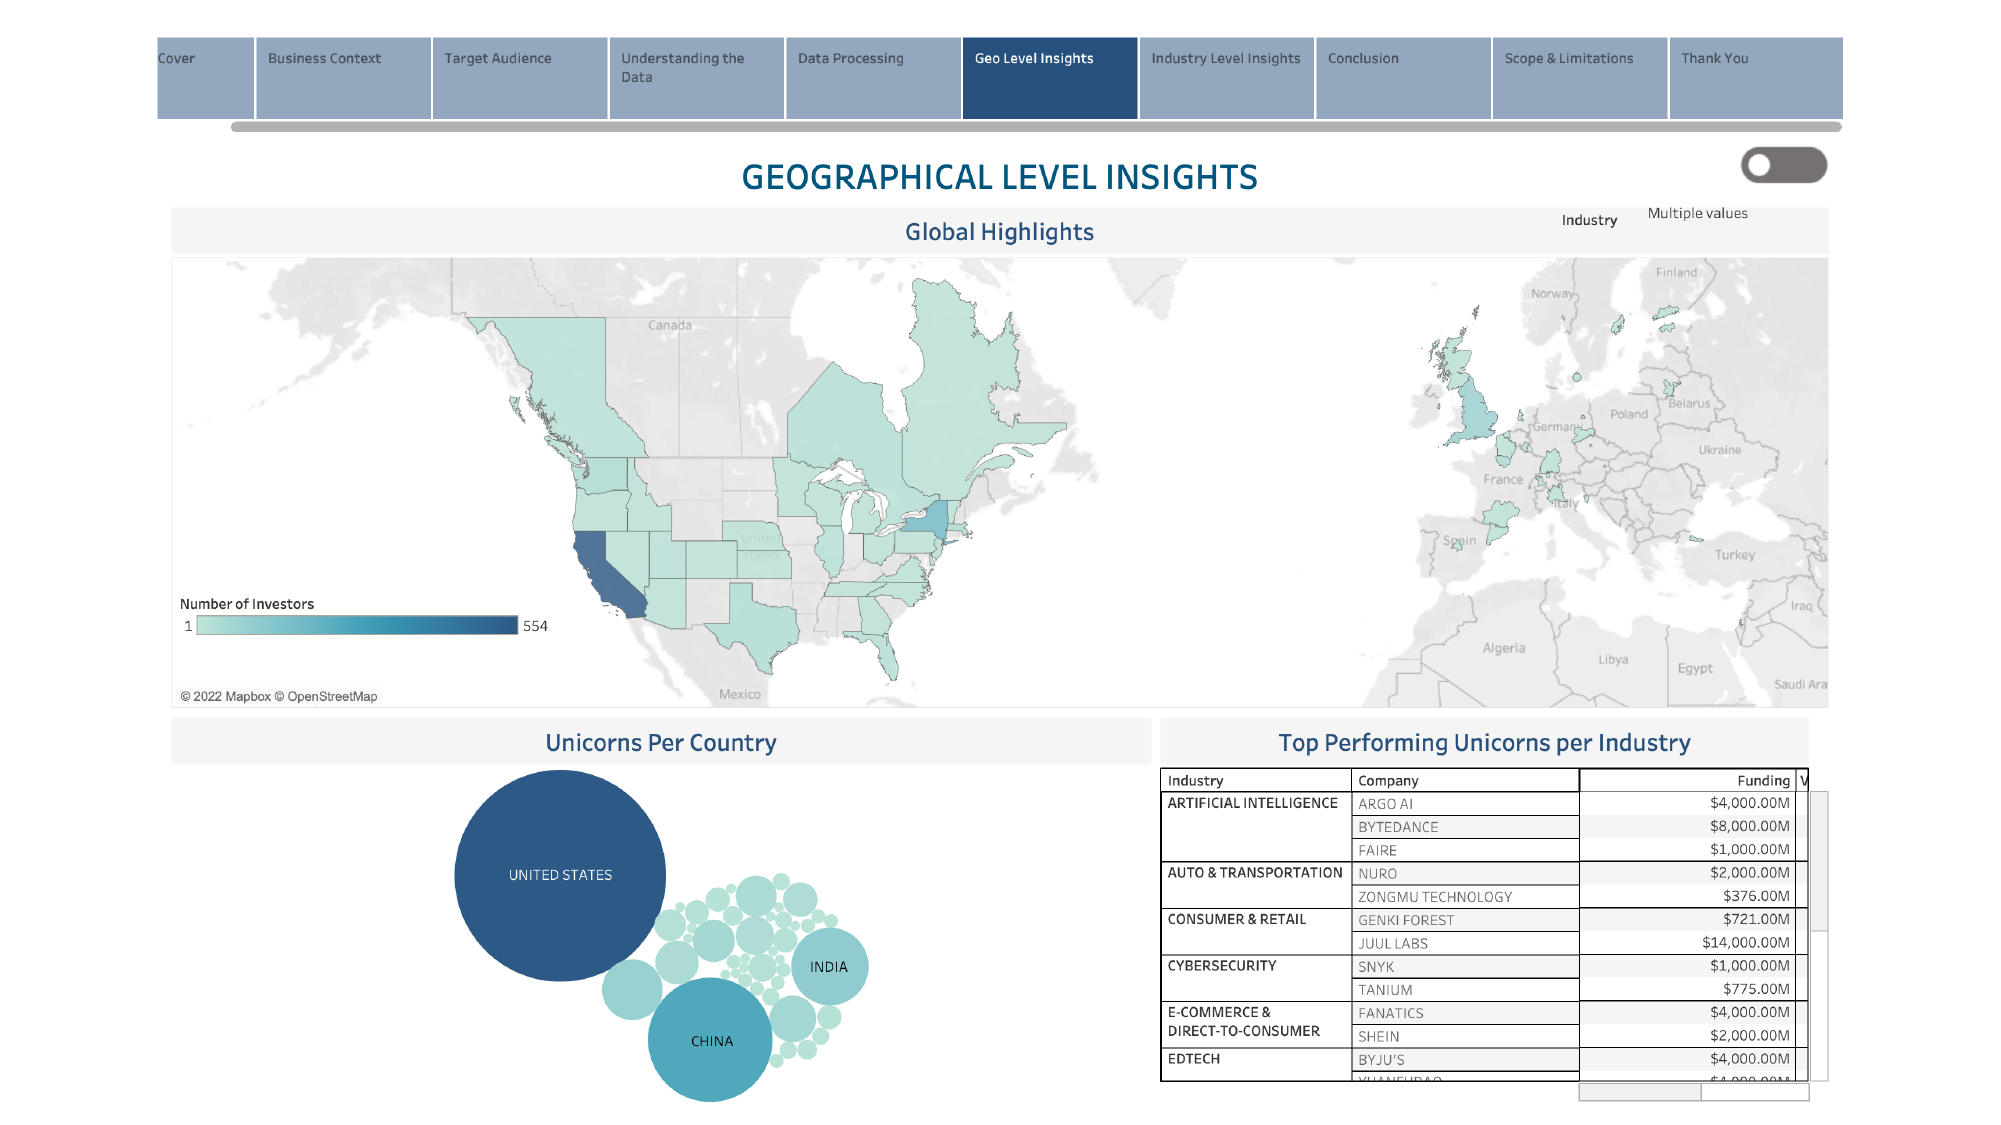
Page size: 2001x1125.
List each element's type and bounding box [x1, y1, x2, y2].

picture [148, 0, 1852, 1125]
